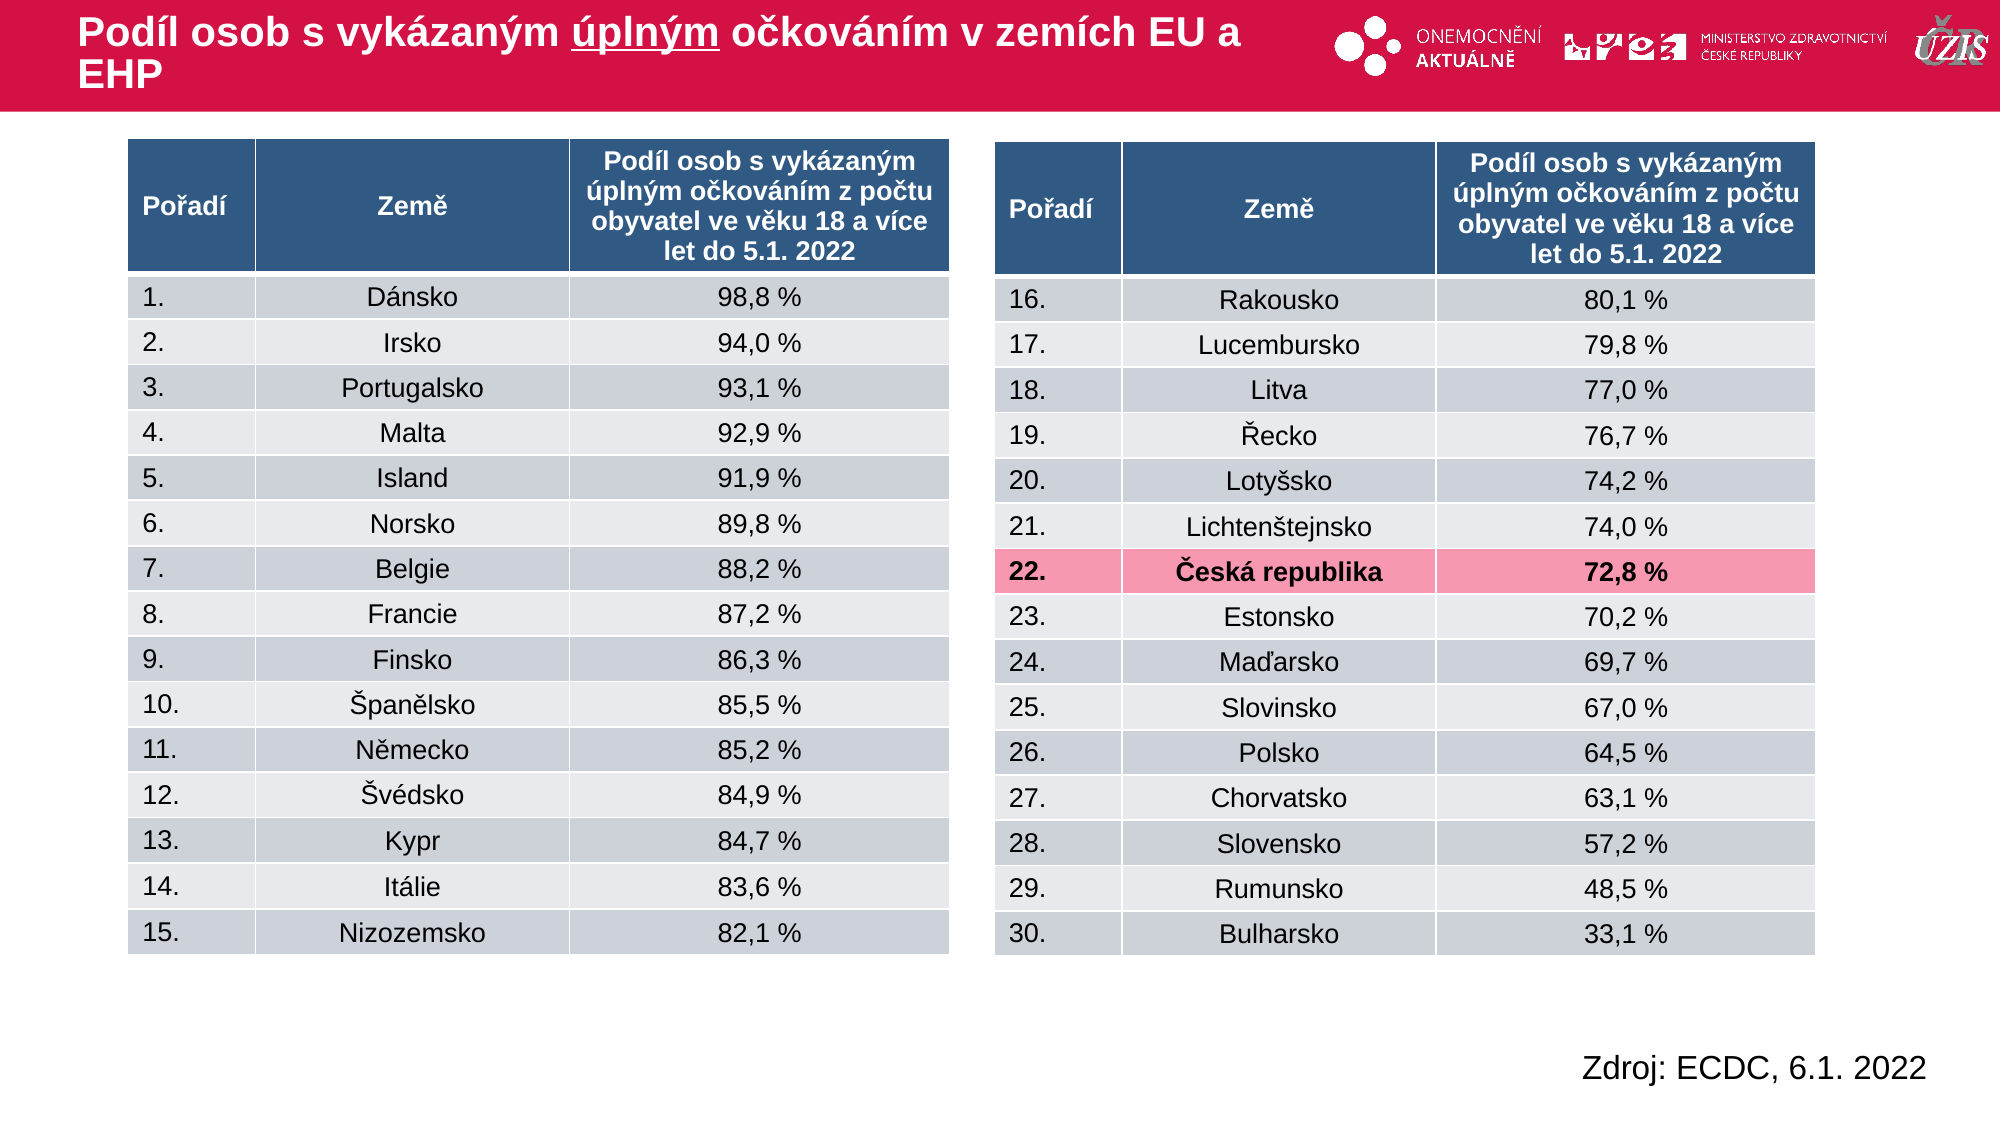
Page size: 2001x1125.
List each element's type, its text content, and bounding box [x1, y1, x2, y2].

table_cell 88,2 % [570, 547, 949, 590]
table_cell 84,7 % [570, 818, 949, 862]
table_cell Polsko [1123, 731, 1435, 774]
table_cell 3. [128, 365, 255, 409]
table_header Země [1123, 142, 1435, 274]
picture [1915, 15, 1989, 66]
table_cell 8. [128, 592, 255, 635]
table_cell Bulharsko [1123, 912, 1435, 955]
table_cell 15. [128, 910, 255, 954]
table_cell Litva [1123, 368, 1435, 412]
table_cell 72,8 % [1437, 549, 1815, 593]
table_cell Francie [256, 592, 569, 635]
table_cell Irsko [256, 320, 569, 364]
table_cell Slovensko [1123, 821, 1435, 865]
table_cell 79,8 % [1437, 323, 1815, 366]
table_cell Dánsko [256, 277, 569, 318]
table_cell Maďarsko [1123, 640, 1435, 683]
table_cell Portugalsko [256, 365, 569, 409]
table_cell 69,7 % [1437, 640, 1815, 683]
table_cell 24. [995, 640, 1121, 683]
table_cell 1. [128, 277, 255, 318]
table_cell 87,2 % [570, 592, 949, 635]
table_cell 86,3 % [570, 637, 949, 681]
table_cell 20. [995, 459, 1121, 502]
table_cell 10. [128, 682, 255, 726]
table_cell 4. [128, 411, 255, 454]
table_cell 80,1 % [1437, 279, 1815, 321]
table_cell 7. [128, 547, 255, 590]
table_cell 5. [128, 456, 255, 499]
title Podíl osob s vykázaným úplným očkováním v zemích EU a EHP [62, 0, 1288, 111]
table_cell 6. [128, 501, 255, 545]
table_cell 18. [995, 368, 1121, 412]
table_cell 83,6 % [570, 864, 949, 908]
table_cell 14. [128, 864, 255, 908]
table_cell 64,5 % [1437, 731, 1815, 774]
table_cell Německo [256, 728, 569, 771]
table_cell 11. [128, 728, 255, 771]
picture [1563, 31, 1888, 60]
table_cell 48,5 % [1437, 866, 1815, 910]
table_cell 57,2 % [1437, 821, 1815, 865]
table_header Pořadí [995, 142, 1121, 274]
table_cell Švédsko [256, 773, 569, 817]
table_cell Kypr [256, 818, 569, 862]
table_cell Malta [256, 411, 569, 454]
table_cell 85,2 % [570, 728, 949, 771]
table_cell 30. [995, 912, 1121, 955]
table_cell Lucembursko [1123, 323, 1435, 366]
table_cell 9. [128, 637, 255, 681]
table_cell Slovinsko [1123, 685, 1435, 729]
table_cell 93,1 % [570, 365, 949, 409]
table_cell 77,0 % [1437, 368, 1815, 412]
table_cell Španělsko [256, 682, 569, 726]
table_cell 23. [995, 595, 1121, 638]
table_cell 91,9 % [570, 456, 949, 499]
table_cell Norsko [256, 501, 569, 545]
table_cell Estonsko [1123, 595, 1435, 638]
table_cell 94,0 % [570, 320, 949, 364]
table_cell Rumunsko [1123, 866, 1435, 910]
table_cell 21. [995, 504, 1121, 548]
table_cell 13. [128, 818, 255, 862]
table_cell 85,5 % [570, 682, 949, 726]
table_cell Island [256, 456, 569, 499]
table_cell 63,1 % [1437, 776, 1815, 819]
table_cell 19. [995, 413, 1121, 457]
table_cell 89,8 % [570, 501, 949, 545]
table_header Pořadí [128, 139, 255, 271]
table_cell 98,8 % [570, 277, 949, 318]
table_cell 84,9 % [570, 773, 949, 817]
table_cell 74,2 % [1437, 459, 1815, 502]
table_cell 33,1 % [1437, 912, 1815, 955]
table_cell Itálie [256, 864, 569, 908]
table_cell 2. [128, 320, 255, 364]
table_header Podíl osob s vykázaným úplným očkováním z počtu obyvatel ve věku 18 a více let do 5.1. 2022 [1437, 142, 1815, 274]
table_cell Finsko [256, 637, 569, 681]
table_cell 27. [995, 776, 1121, 819]
table_cell Chorvatsko [1123, 776, 1435, 819]
table_header Země [256, 139, 569, 271]
table_cell Lichtenštejnsko [1123, 504, 1435, 548]
table_cell 29. [995, 866, 1121, 910]
table_cell 22. [995, 549, 1121, 593]
table_cell 25. [995, 685, 1121, 729]
table_cell 67,0 % [1437, 685, 1815, 729]
table_cell 76,7 % [1437, 413, 1815, 457]
table_cell 82,1 % [570, 910, 949, 954]
table_cell Česká republika [1123, 549, 1435, 593]
table_cell 12. [128, 773, 255, 817]
table_cell 26. [995, 731, 1121, 774]
table_cell Nizozemsko [256, 910, 569, 954]
table_cell 74,0 % [1437, 504, 1815, 548]
table_cell 16. [995, 279, 1121, 321]
table_cell 28. [995, 821, 1121, 865]
table_cell Řecko [1123, 413, 1435, 457]
table_cell 92,9 % [570, 411, 949, 454]
picture [1334, 16, 1542, 76]
table_cell Belgie [256, 547, 569, 590]
table_cell Rakousko [1123, 279, 1435, 321]
table_cell Lotyšsko [1123, 459, 1435, 502]
table_cell 70,2 % [1437, 595, 1815, 638]
text_box Zdroj: ECDC, 6.1. 2022 [1567, 1039, 2000, 1094]
table_header Podíl osob s vykázaným úplným očkováním z počtu obyvatel ve věku 18 a více let do 5.1. 2022 [570, 139, 949, 271]
table_cell 17. [995, 323, 1121, 366]
